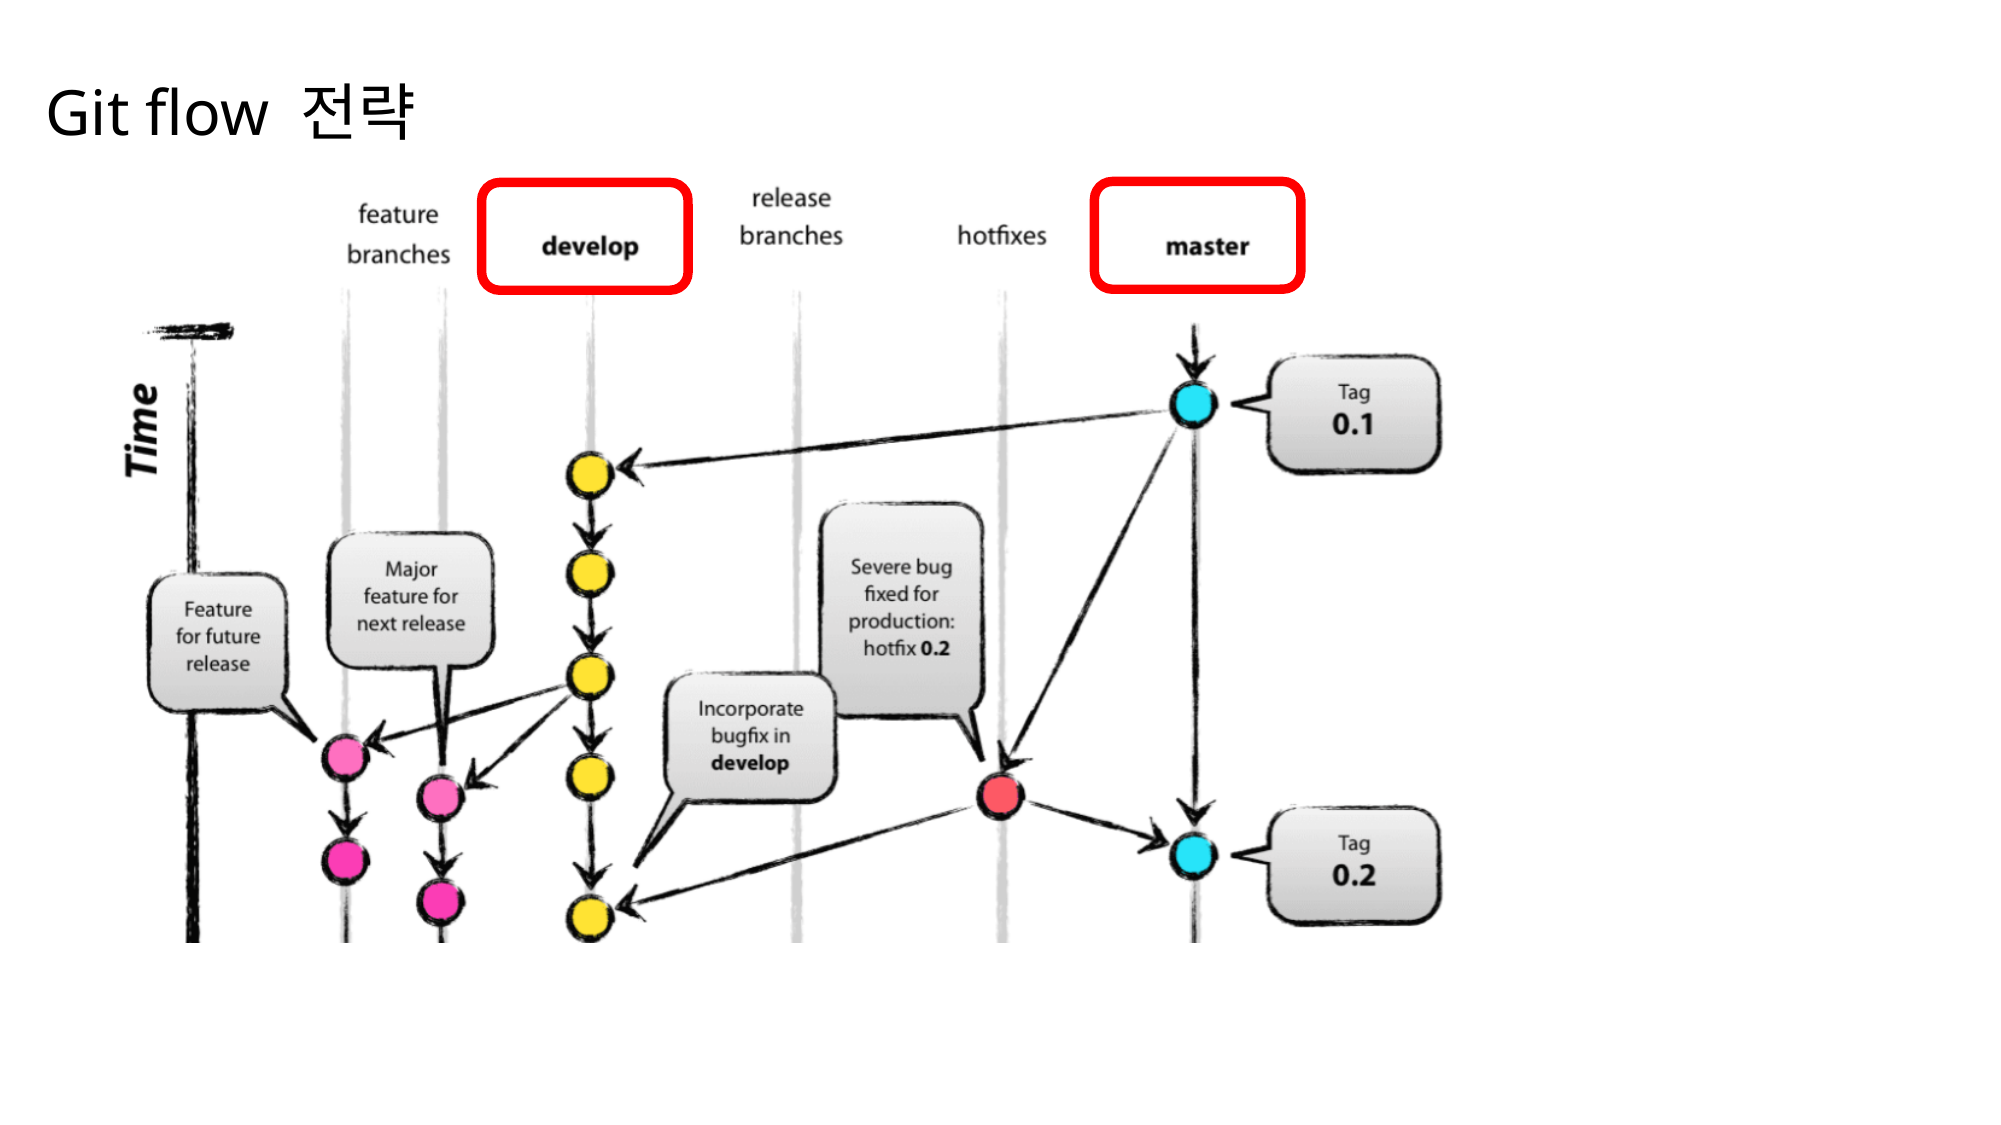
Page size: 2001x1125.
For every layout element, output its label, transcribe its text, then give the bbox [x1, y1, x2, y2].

text_box Git flow 전략 [30, 0, 523, 157]
picture [71, 182, 1468, 943]
